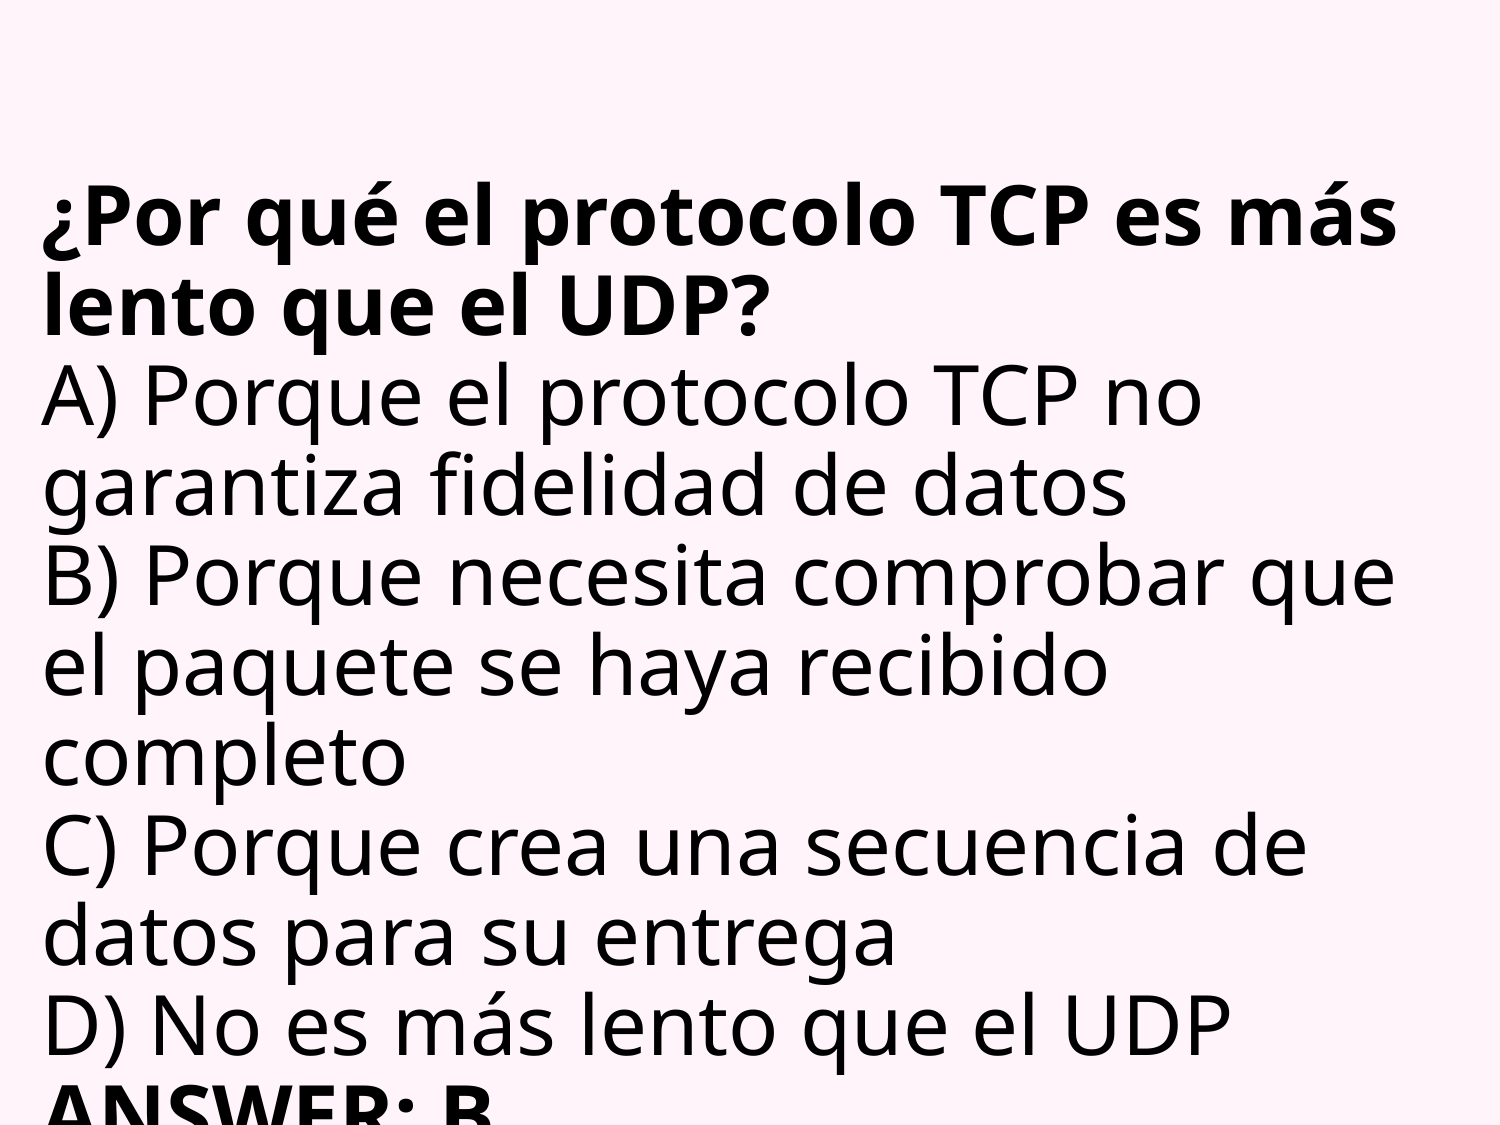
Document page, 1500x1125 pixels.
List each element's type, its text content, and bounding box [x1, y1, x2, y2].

title ¿Por qué el protocolo TCP es más lento que el UDP? A) Porque el protocolo TCP no garantiza fidelidad de datos B) Porque necesita comprobar que el paquete se haya recibido completo C) Porque crea una secuencia de datos para su entrega D) No es más lento que el UDP ANSWER: B [26, 166, 1469, 960]
